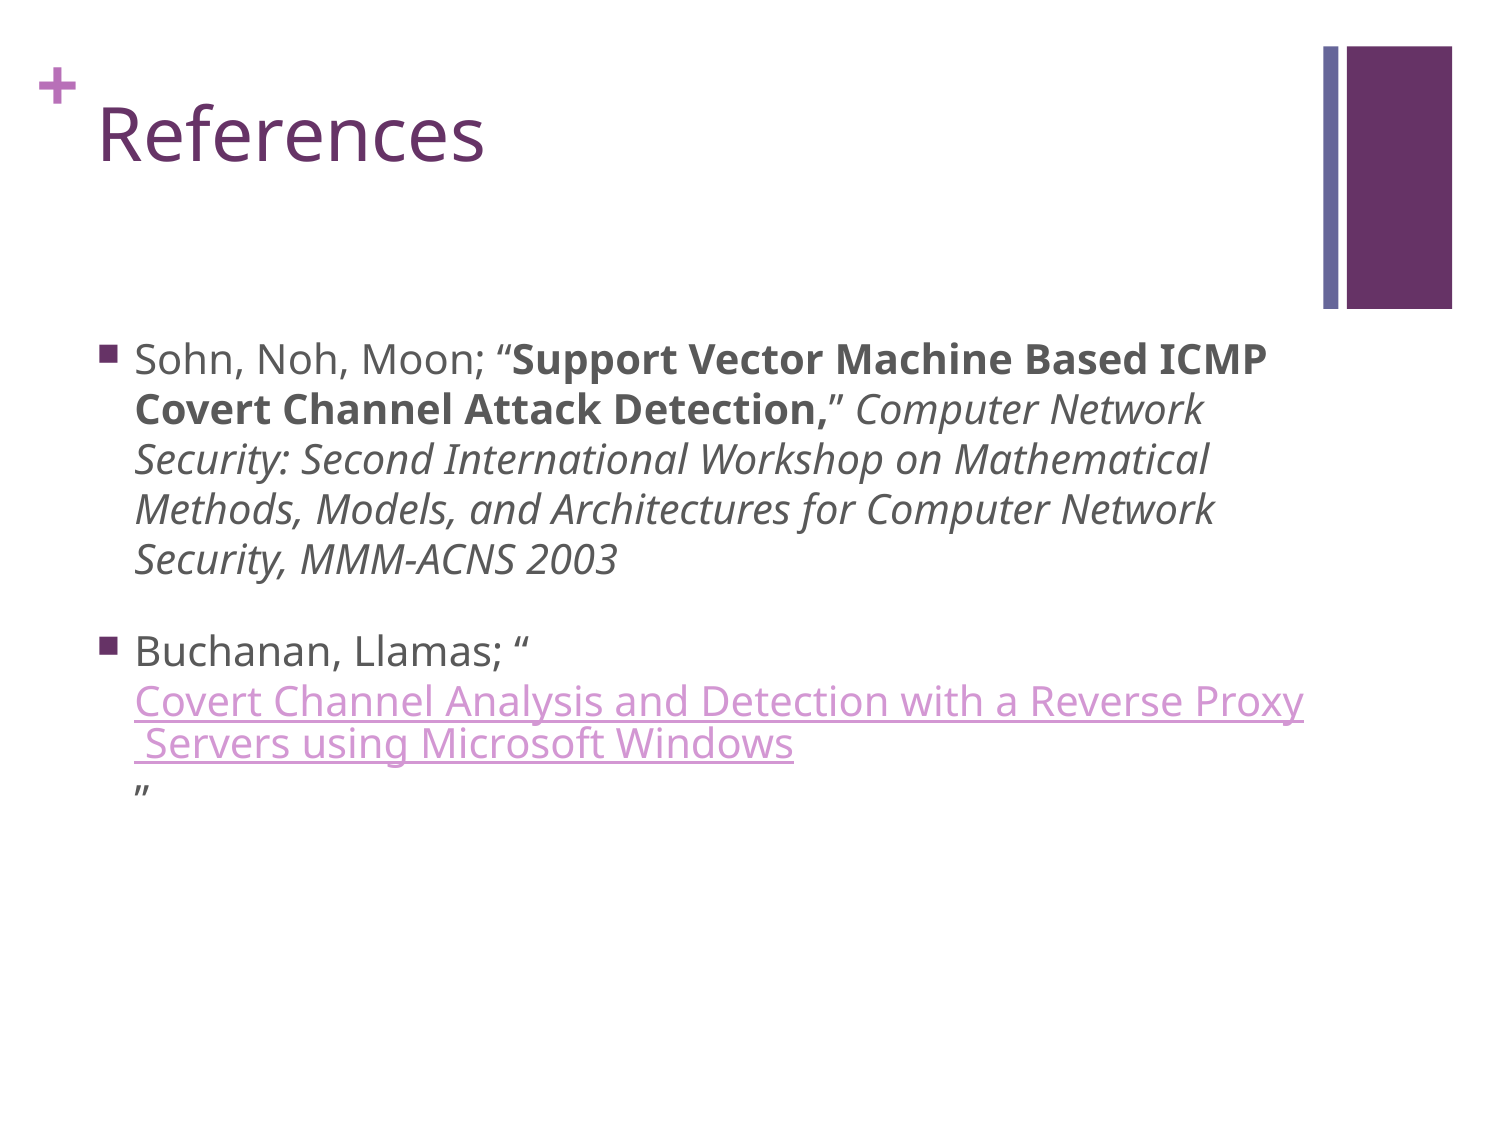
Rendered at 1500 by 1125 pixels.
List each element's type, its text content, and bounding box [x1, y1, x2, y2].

title References [81, 79, 1322, 263]
list Sohn, Noh, Moon; “Support Vector Machine Based ICMP Covert Channel Attack Detection,” Computer Network Security: Second International Workshop on Mathematical Methods, Models, and Architectures for Computer Network Security, MMM-ACNS 2003 Buchanan, Llamas; “Covert Channel Analysis and Detection with a Reverse Proxy Servers using Microsoft Windows” [81, 324, 1322, 1005]
